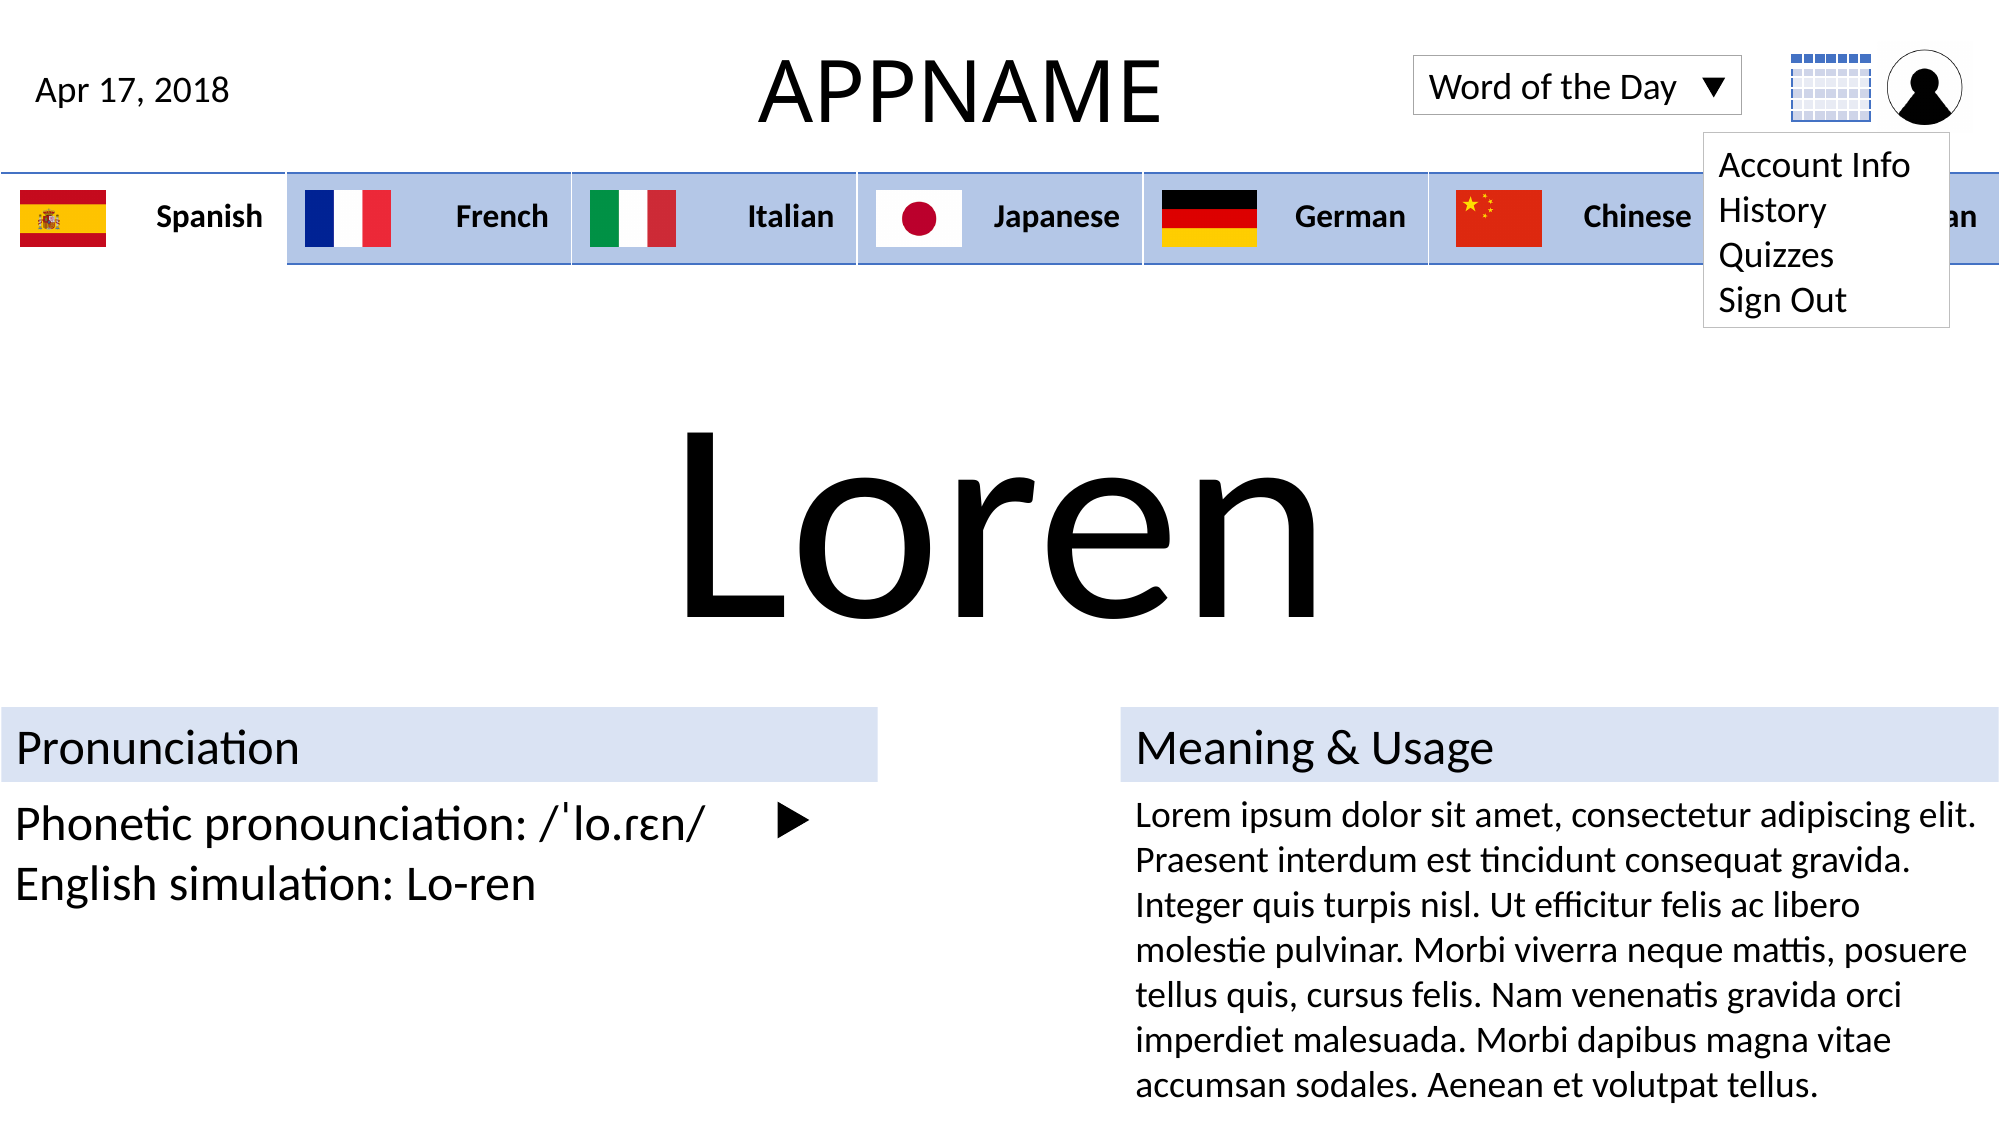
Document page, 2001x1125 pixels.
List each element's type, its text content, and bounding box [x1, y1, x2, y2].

text_box Lorem ipsum dolor sit amet, consectetur adipiscing elit. Praesent interdum est tincidunt consequat gravida. Integer quis turpis nisl. Ut efficitur felis ac libero molestie pulvinar. Morbi viverra neque mattis, posuere tellus quis, cursus felis. Nam venenatis gravida orci imperdiet malesuada. Morbi dapibus magna vitae accumsan sodales. Aenean et volutpat tellus. [1120, 782, 1999, 1113]
table_cell [1849, 89, 1858, 98]
table_cell [1815, 100, 1825, 109]
text_box Pronunciation [1, 707, 878, 782]
table_header Chinese [1429, 174, 1703, 263]
text_box Loren [534, 322, 1466, 683]
table_cell [1849, 100, 1858, 109]
table_cell [1815, 69, 1825, 76]
table_header Russian [1950, 174, 1999, 263]
table_cell [1815, 89, 1825, 98]
table_cell [1838, 111, 1847, 120]
table_cell [1860, 100, 1869, 109]
table_cell [1826, 111, 1836, 120]
table_header French [287, 174, 571, 263]
table_header German [1144, 174, 1428, 263]
table_cell [1826, 89, 1836, 98]
picture [1456, 190, 1542, 247]
table_cell [1815, 78, 1825, 87]
table_cell [1793, 111, 1802, 120]
text_box Apr 17, 2018 [20, 57, 259, 118]
table_cell [1826, 100, 1836, 109]
picture [1741, 190, 1827, 247]
picture [876, 190, 962, 247]
table_cell [1793, 78, 1802, 87]
table_cell [1826, 78, 1836, 87]
picture [1162, 190, 1257, 247]
text_box Meaning & Usage [1120, 707, 1999, 782]
table_header [1815, 56, 1825, 63]
table_cell [1793, 69, 1802, 76]
text_box Account Info History Quizzes Sign Out [1703, 132, 1950, 328]
text_box [777, 801, 810, 839]
text_box Phonetic pronounciation: /ˈlo.ɾɛn/ English simulation: Lo-ren [0, 782, 877, 918]
table_cell [1804, 78, 1813, 87]
table_cell [1793, 100, 1802, 109]
table_cell [1849, 78, 1858, 87]
text_box [1702, 77, 1726, 98]
table_cell [1860, 111, 1869, 120]
table_header [1826, 56, 1836, 63]
table_cell [1860, 78, 1869, 87]
table_header [1804, 56, 1813, 63]
table_cell [1804, 89, 1813, 98]
text_box APPNAME [706, 38, 1217, 149]
table_header Italian [572, 174, 856, 263]
table_header [1849, 56, 1858, 63]
picture [20, 190, 106, 247]
table_cell [1838, 69, 1847, 76]
table_cell [1860, 89, 1869, 98]
table_cell [1815, 111, 1825, 120]
picture [1877, 41, 1973, 133]
table_cell [1838, 100, 1847, 109]
table_cell [1860, 69, 1869, 76]
table_cell [1838, 78, 1847, 87]
table_cell [1804, 100, 1813, 109]
table_header [1793, 56, 1802, 63]
table_header [1860, 56, 1869, 63]
table_header [1838, 56, 1847, 63]
table_cell [1804, 111, 1813, 120]
table_cell [1849, 69, 1858, 76]
table_cell [1849, 111, 1858, 120]
table_cell [1804, 69, 1813, 76]
picture [305, 190, 391, 247]
table_header Japanese [858, 174, 1142, 263]
table_cell [1793, 89, 1802, 98]
table_cell [1838, 89, 1847, 98]
picture [590, 190, 676, 247]
table_cell [1826, 69, 1836, 76]
table_header Spanish [1, 174, 285, 264]
text_box Word of the Day [1413, 55, 1742, 115]
